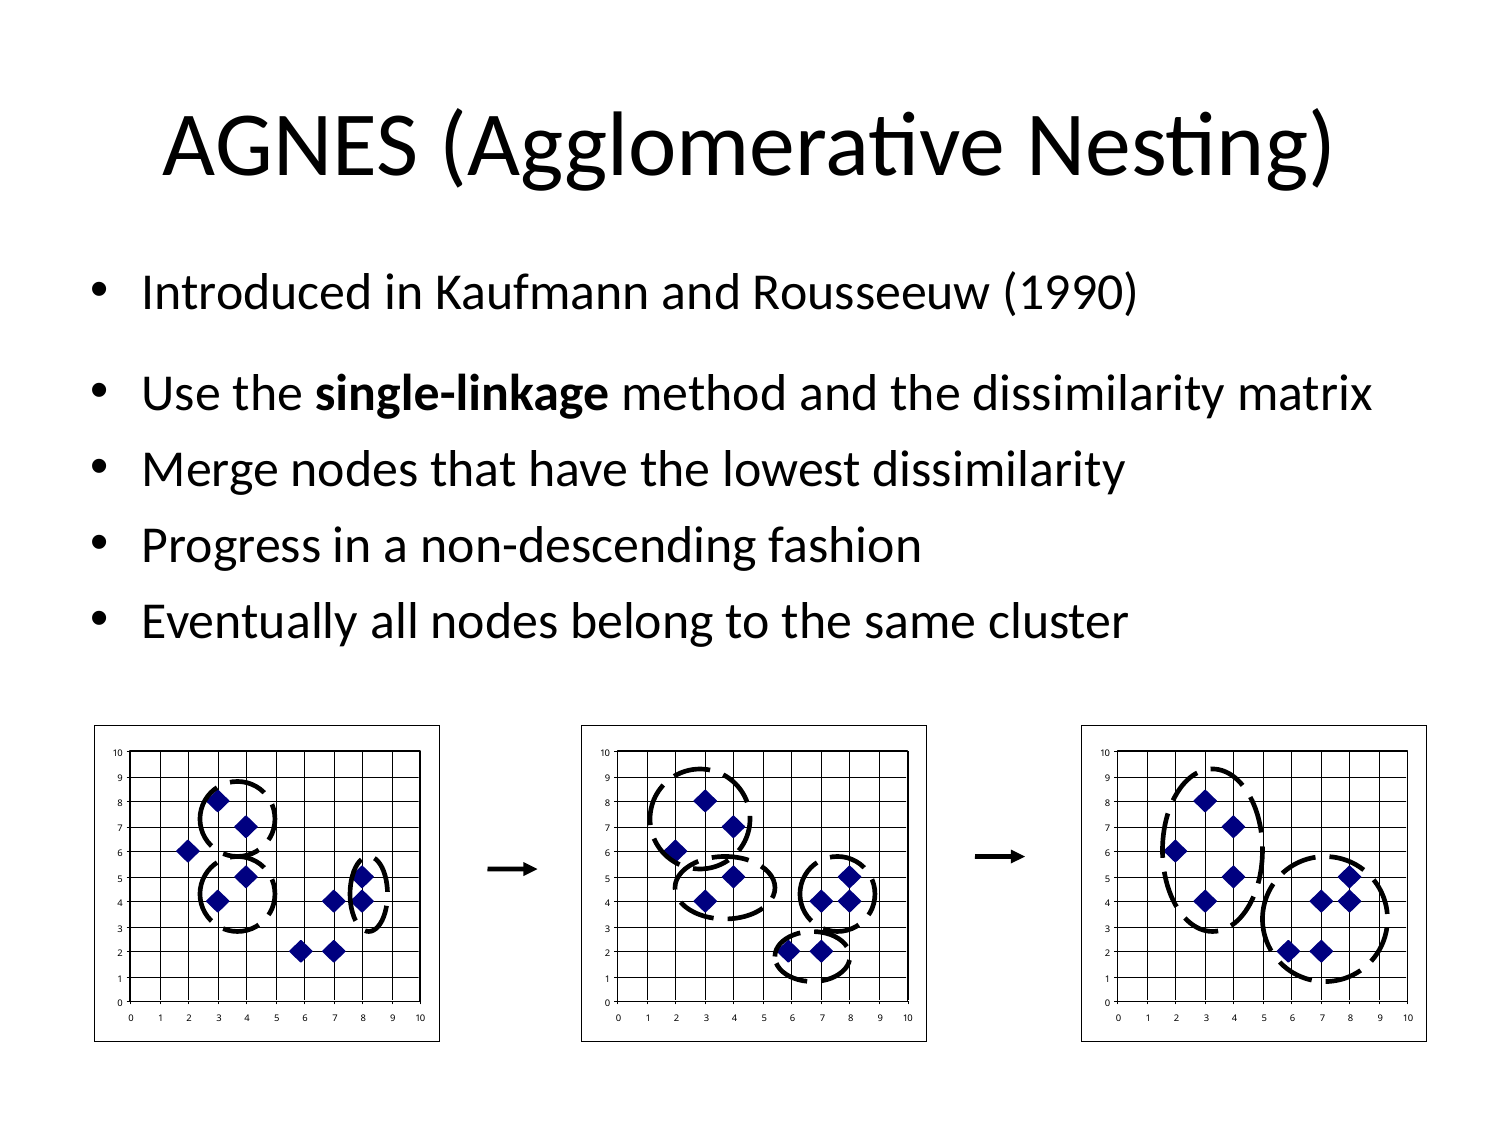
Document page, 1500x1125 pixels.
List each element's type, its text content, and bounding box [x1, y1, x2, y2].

title AGNES (Agglomerative Nesting) [75, 45, 1425, 233]
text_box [87, 718, 451, 1051]
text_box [1074, 718, 1438, 1051]
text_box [574, 718, 938, 1051]
text_box [487, 862, 538, 876]
text_box [974, 850, 1025, 863]
list Introduced in Kaufmann and Rousseeuw (1990) Use the single-linkage method and the dissimilarity matrix Merge nodes that have the lowest dissimilarity Progress in a non-descending fashion Eventually all nodes belong to the same cluster [75, 262, 1425, 713]
